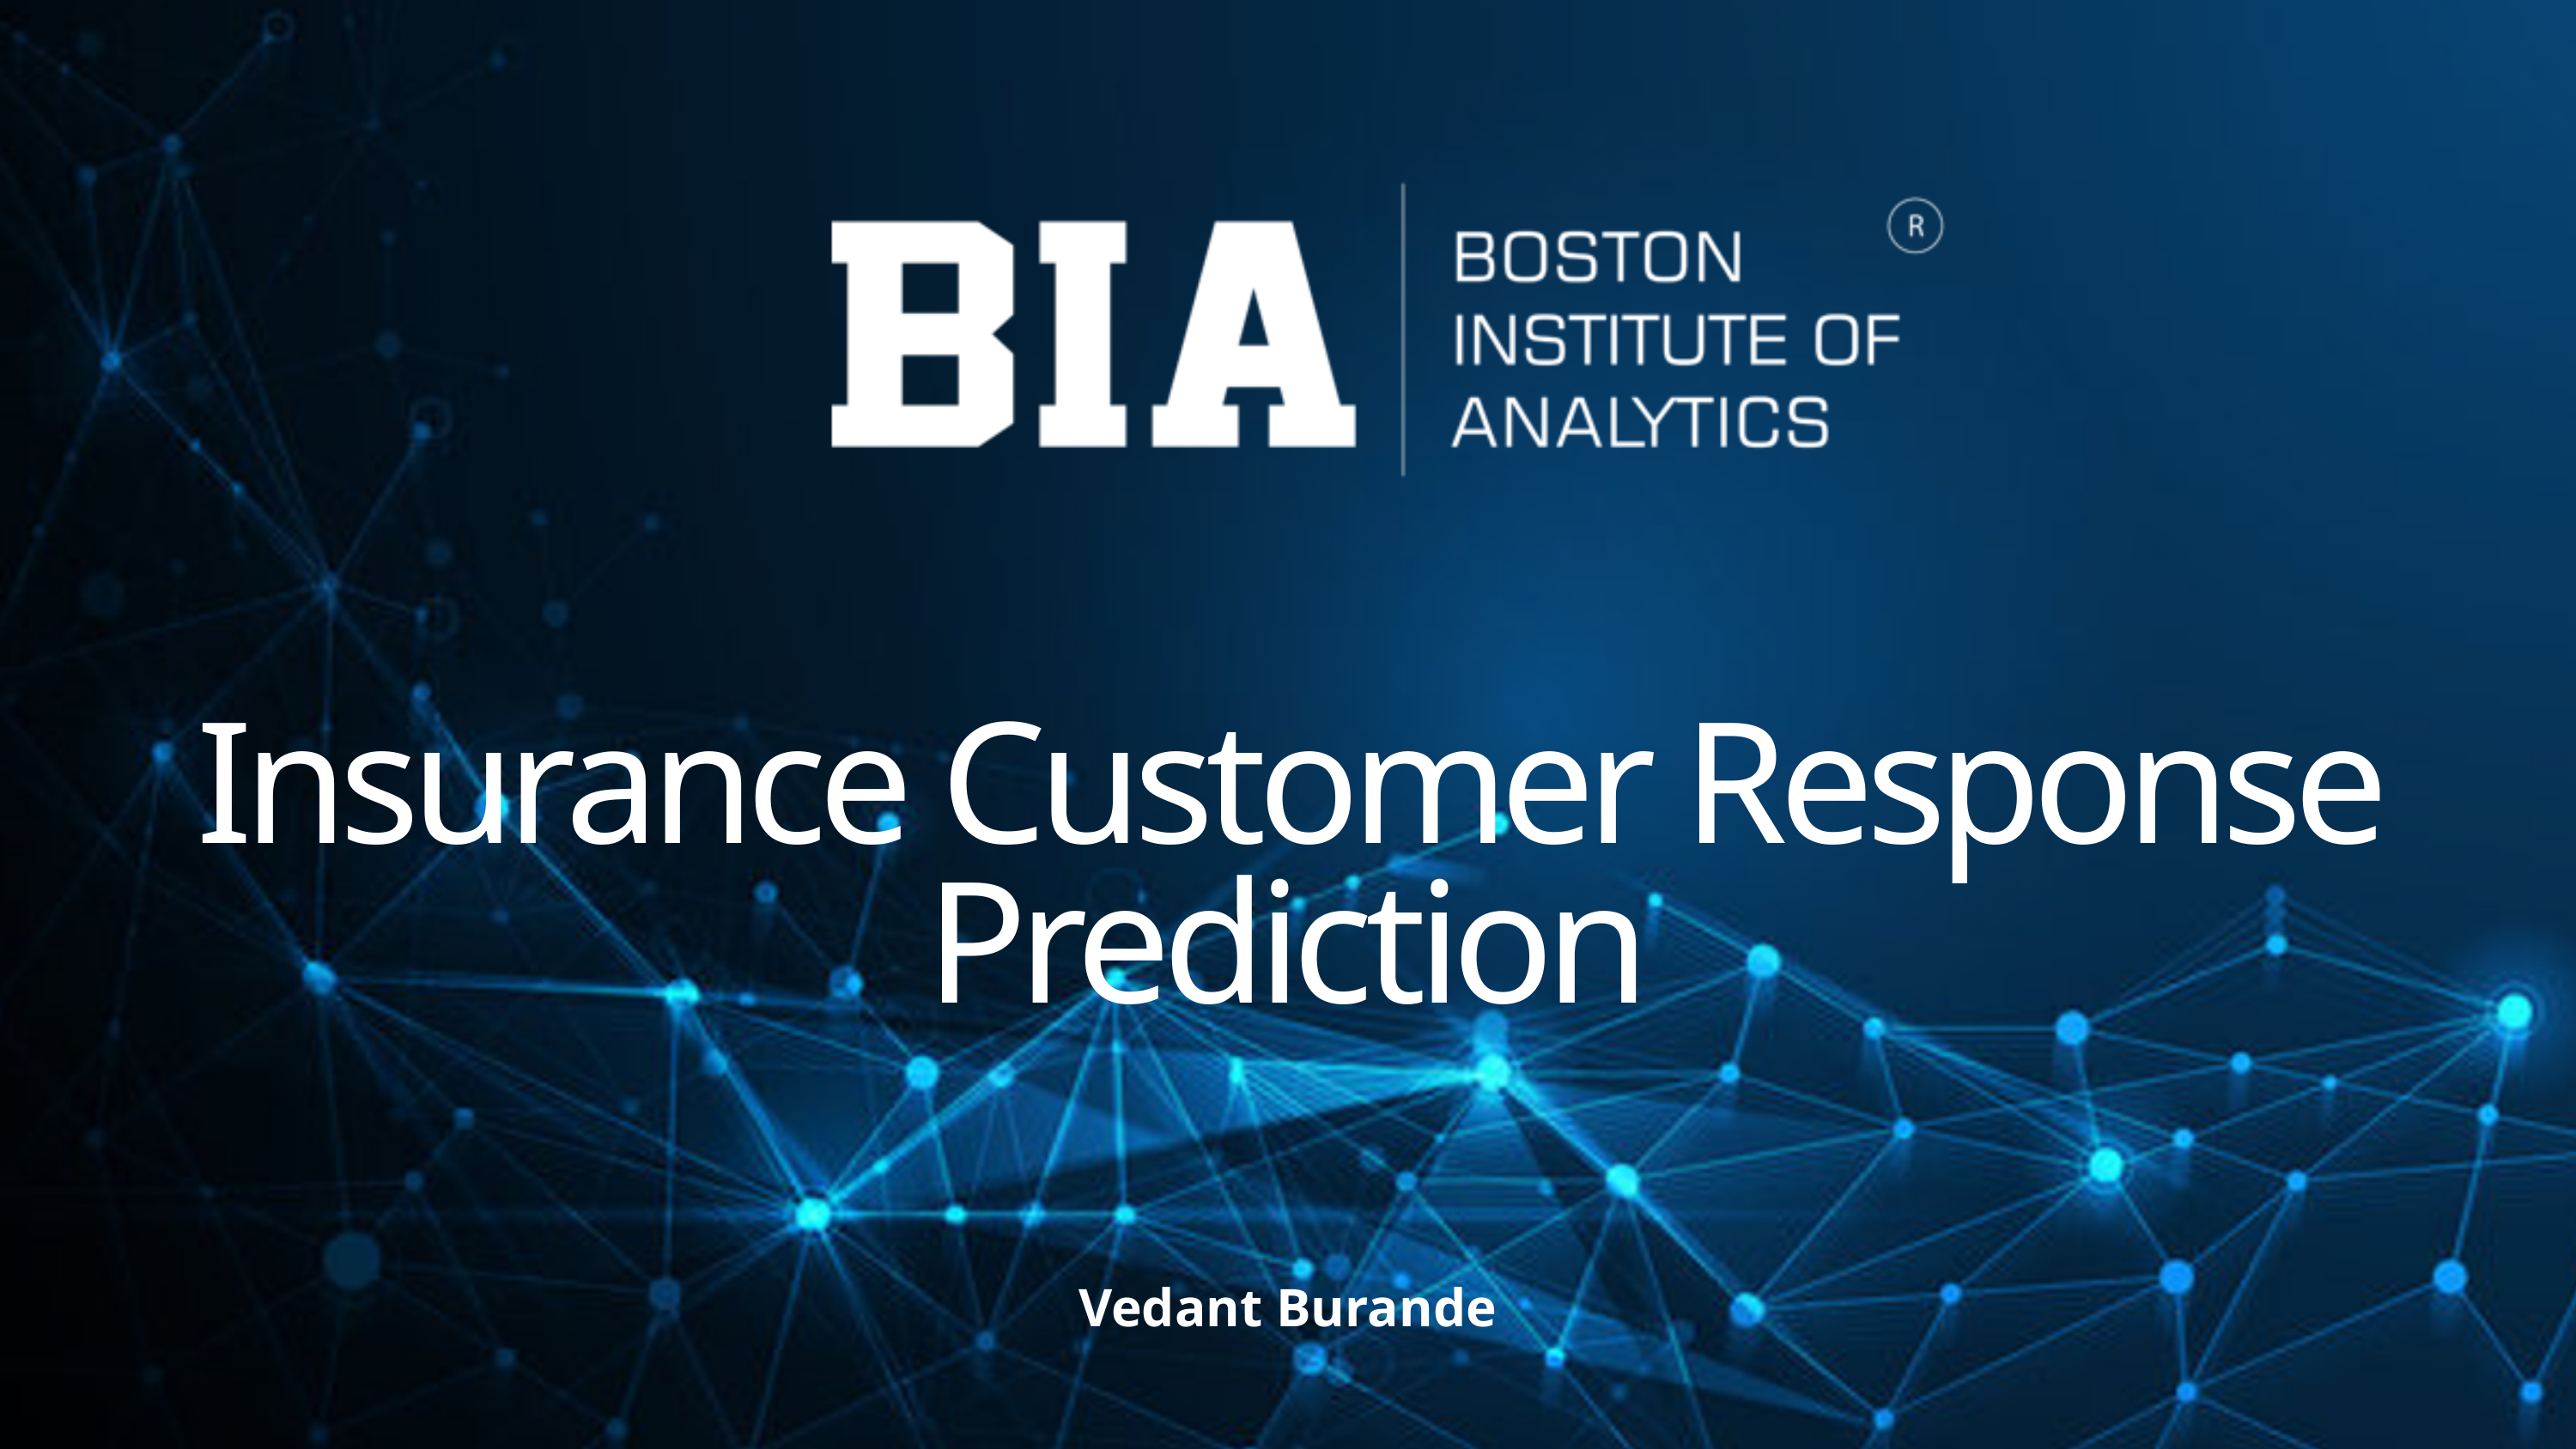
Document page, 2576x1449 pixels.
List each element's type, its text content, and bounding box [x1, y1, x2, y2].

text_box Insurance Customer Response Prediction [183, 717, 2393, 1037]
text_box Vedant Burande [818, 1264, 1758, 1337]
text_box [0, 0, 2576, 1449]
